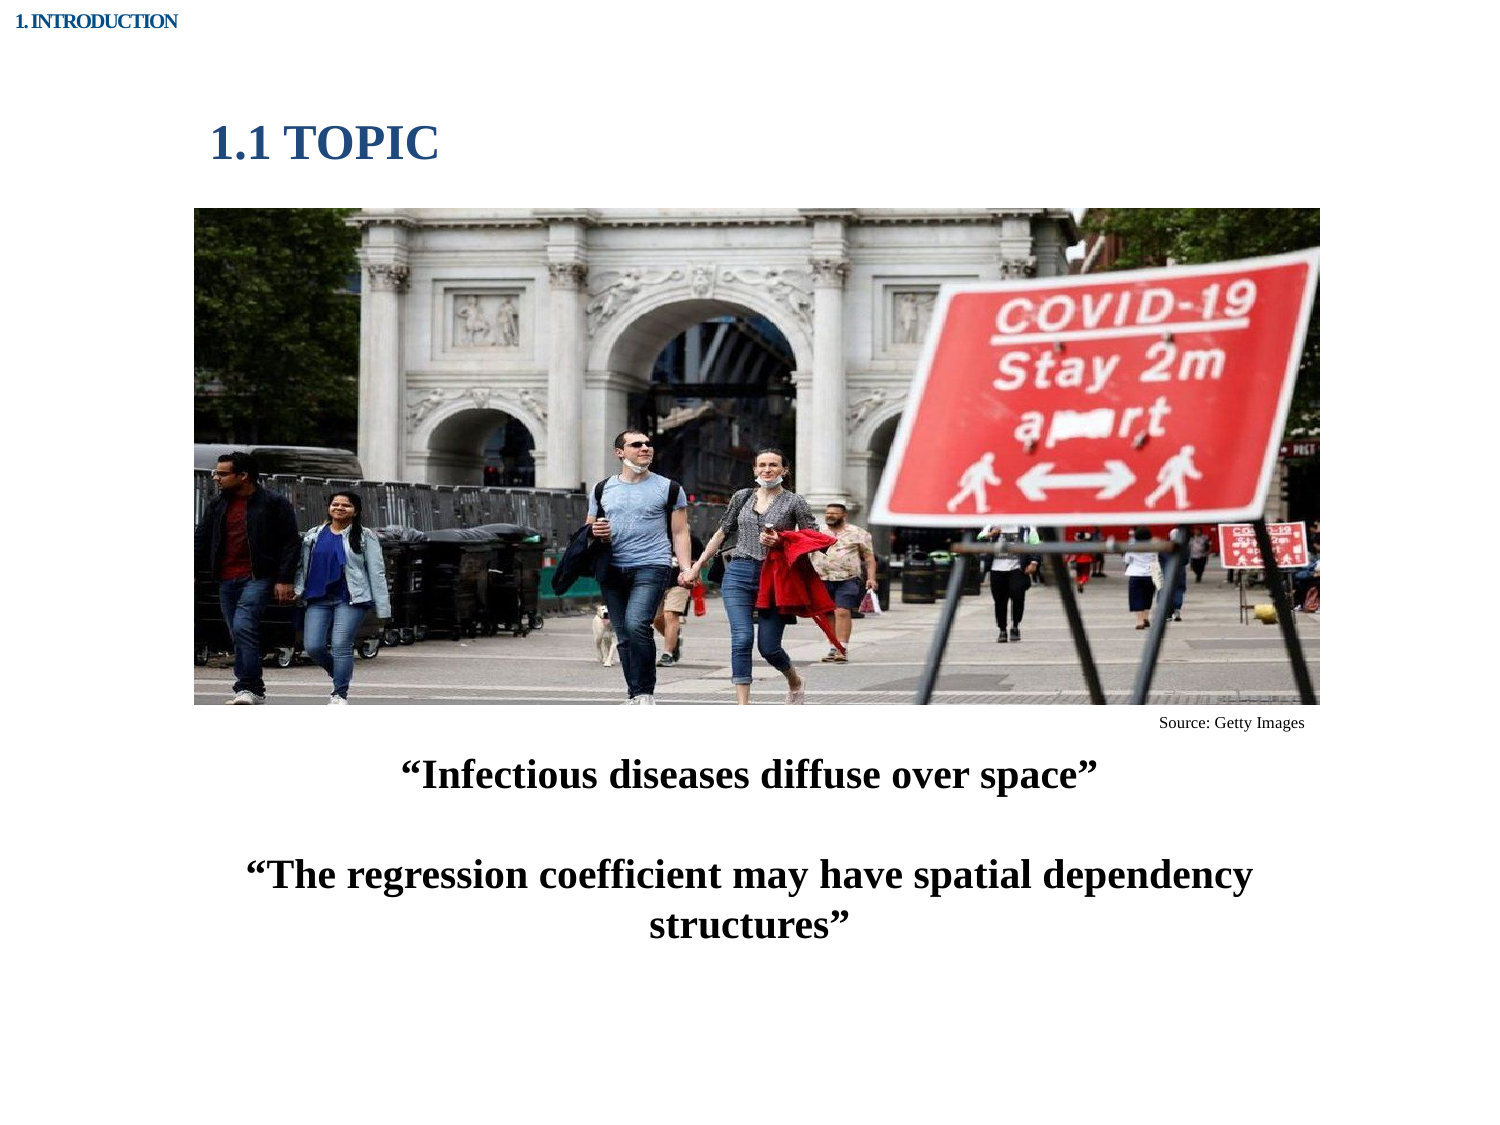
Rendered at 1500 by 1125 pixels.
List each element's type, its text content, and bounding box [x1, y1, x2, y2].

text_box Source: Getty Images [1119, 712, 1320, 739]
text_box 1. INTRODUCTION [0, 0, 195, 40]
text_box “Infectious diseases diffuse over space” “The regression coefficient may have spatial dependency structures” [180, 739, 1320, 955]
picture [194, 207, 1321, 705]
text_box 1.1 TOPIC [194, 101, 479, 177]
